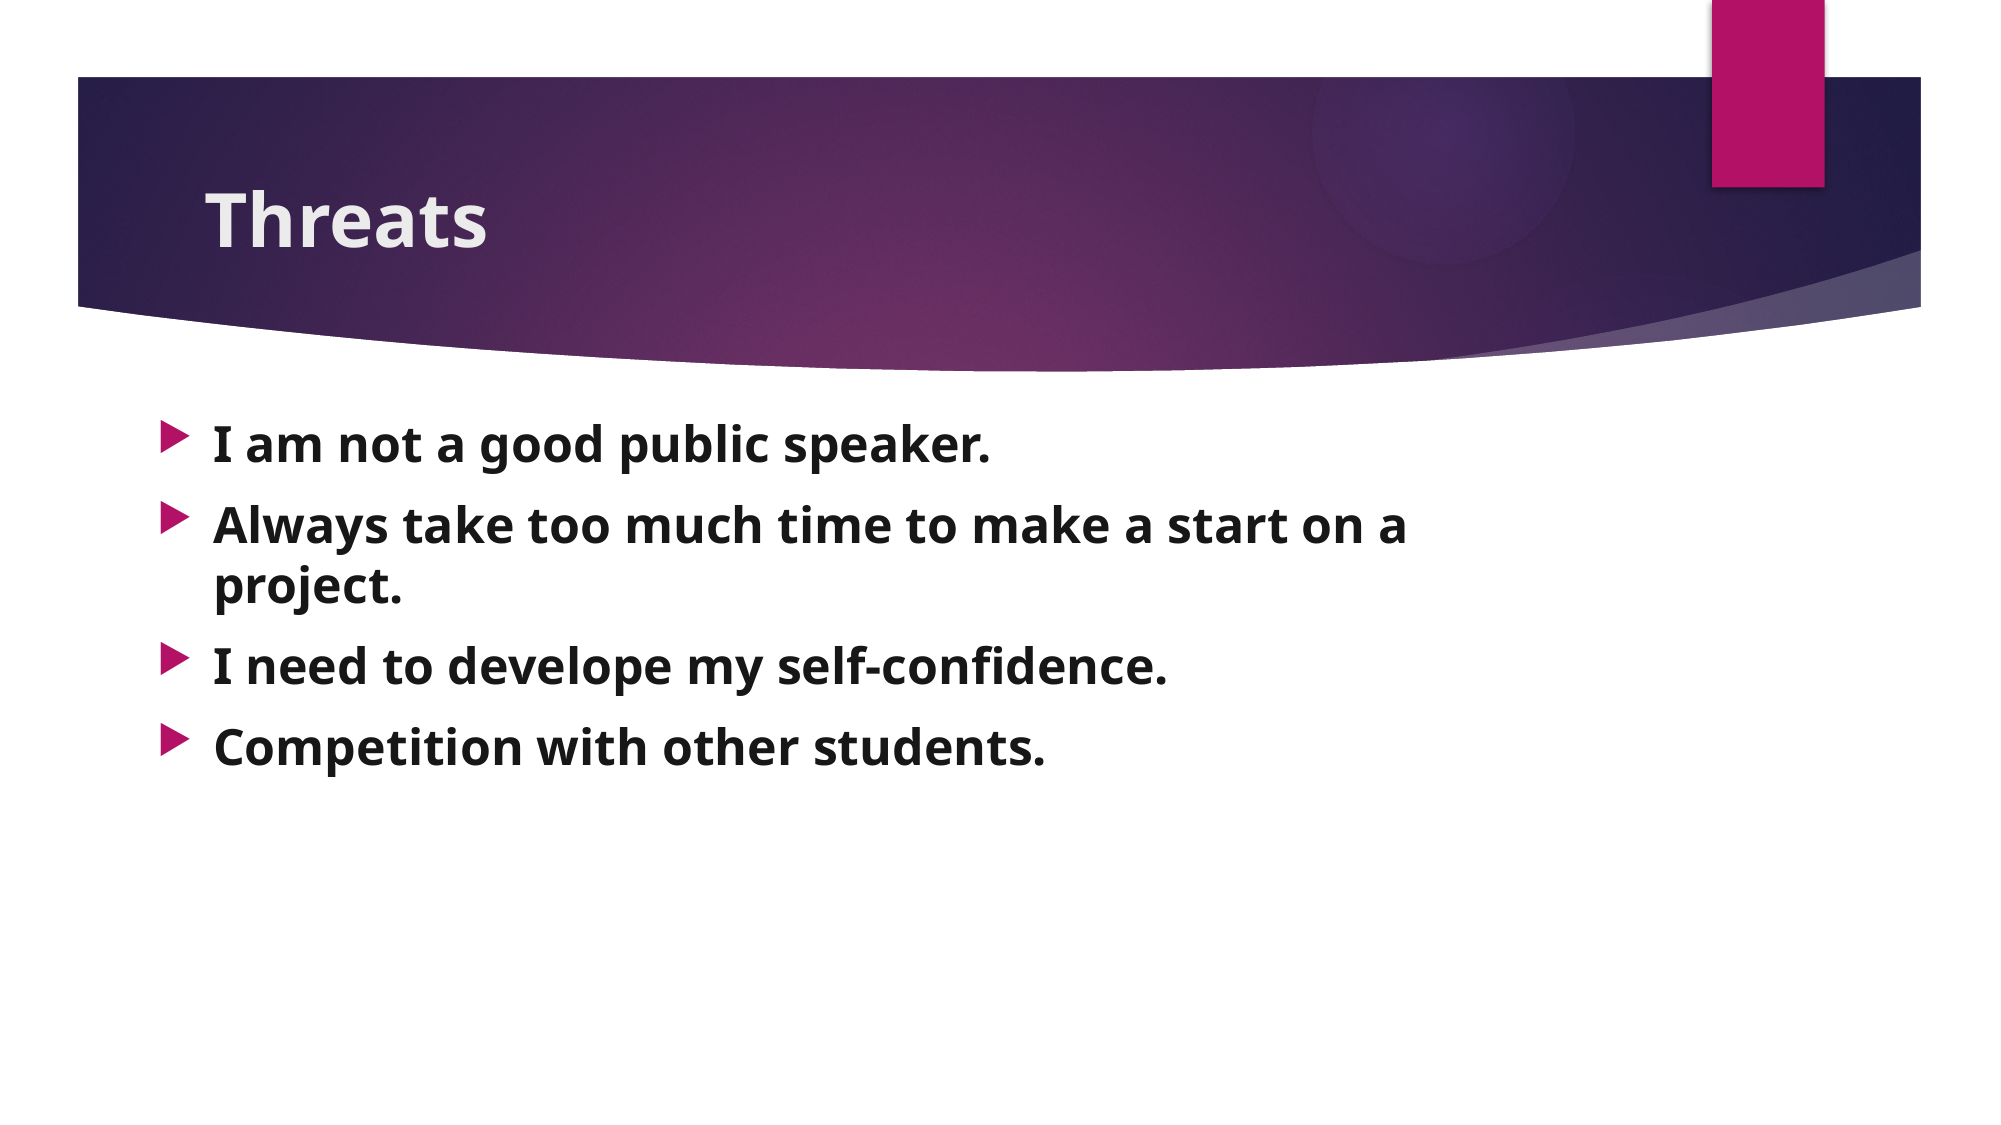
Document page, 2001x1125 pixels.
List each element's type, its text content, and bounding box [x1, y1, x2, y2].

list I am not a good public speaker. Always take too much time to make a start on a project. I need to develope my self-confidence. Competition with other students. [142, 404, 1590, 966]
title Threats [189, 159, 1627, 276]
